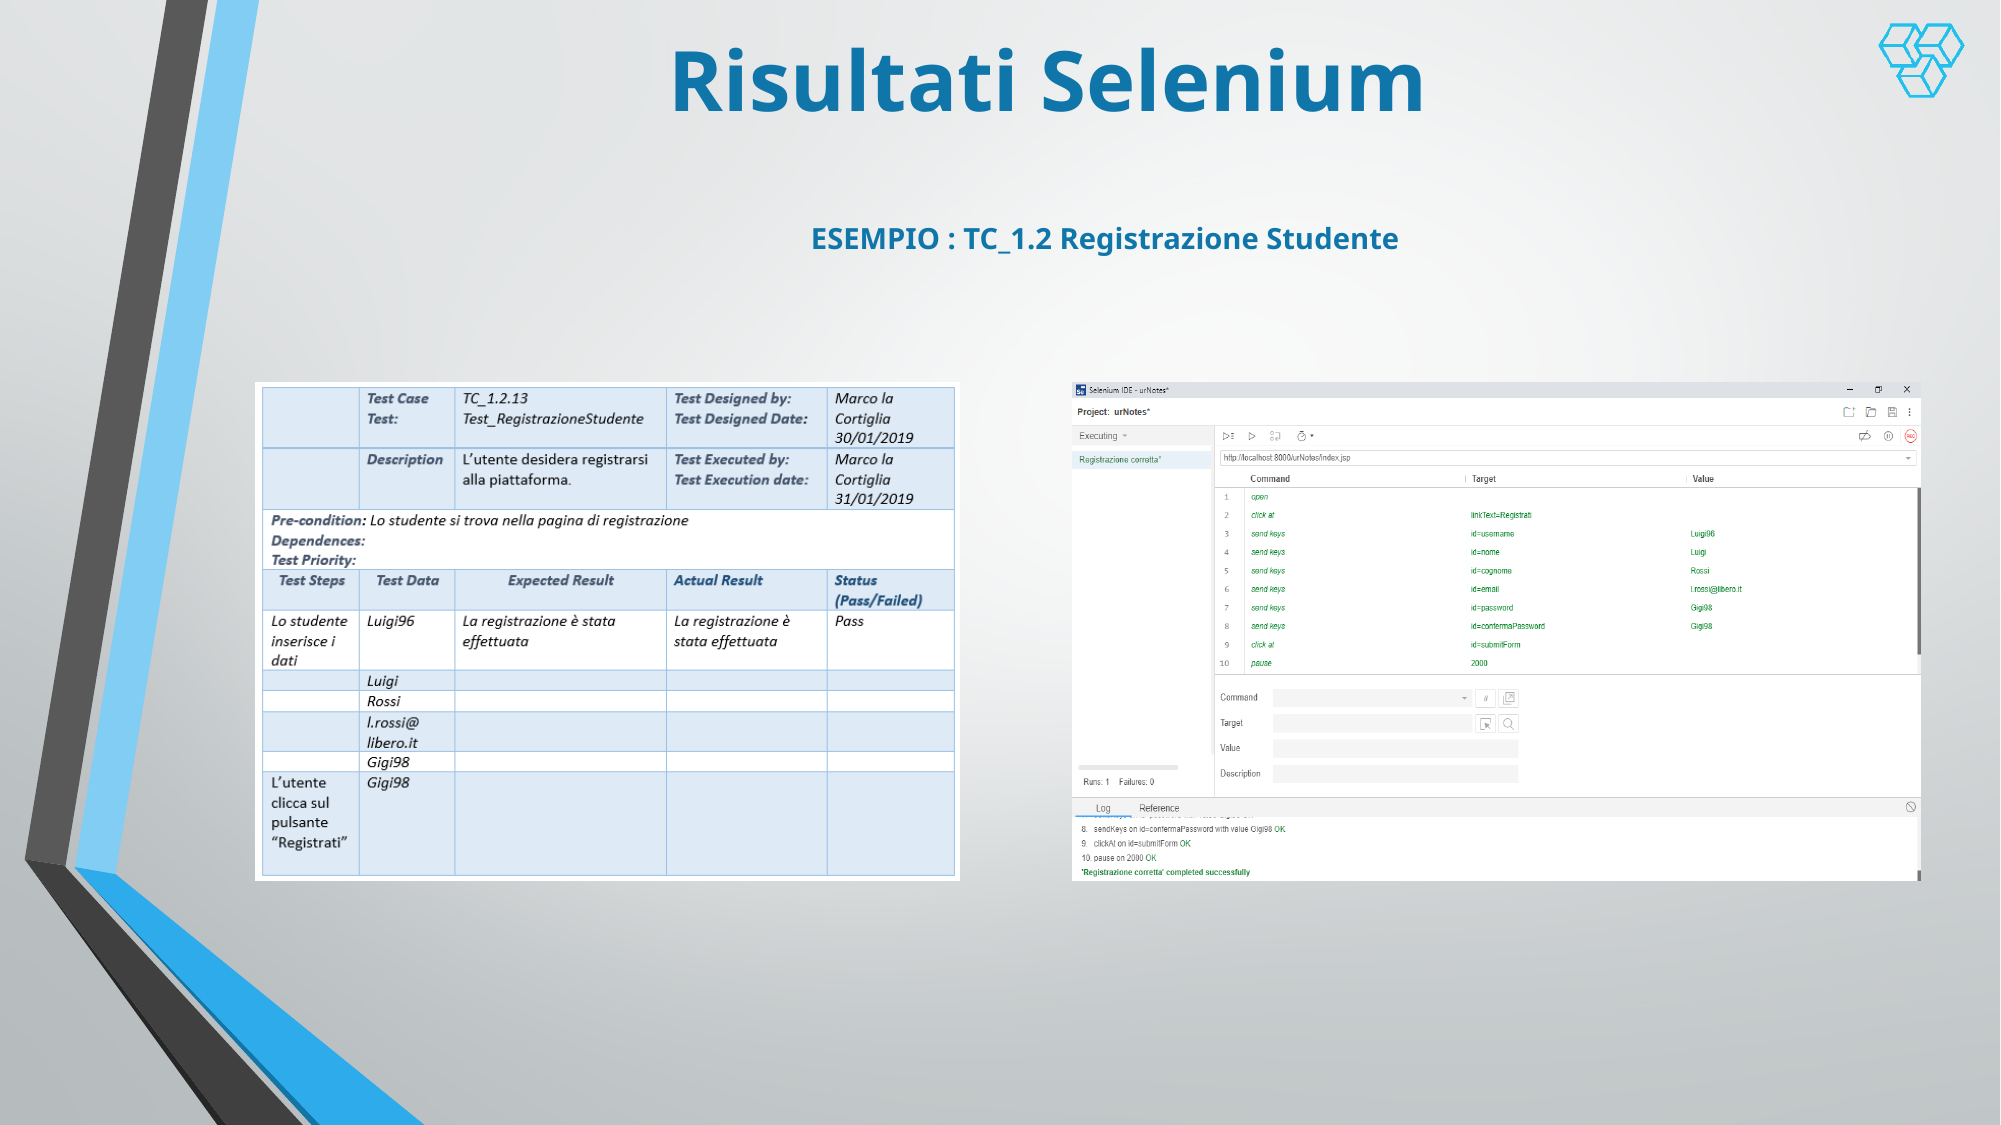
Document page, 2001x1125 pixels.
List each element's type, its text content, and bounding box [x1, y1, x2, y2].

text_box ESEMPIO : TC_1.2 Registrazione Studente [355, 205, 1856, 309]
picture [1072, 382, 1921, 881]
picture [1869, 1, 1972, 113]
picture [255, 382, 960, 881]
text_box Risultati Selenium [255, 4, 1856, 137]
